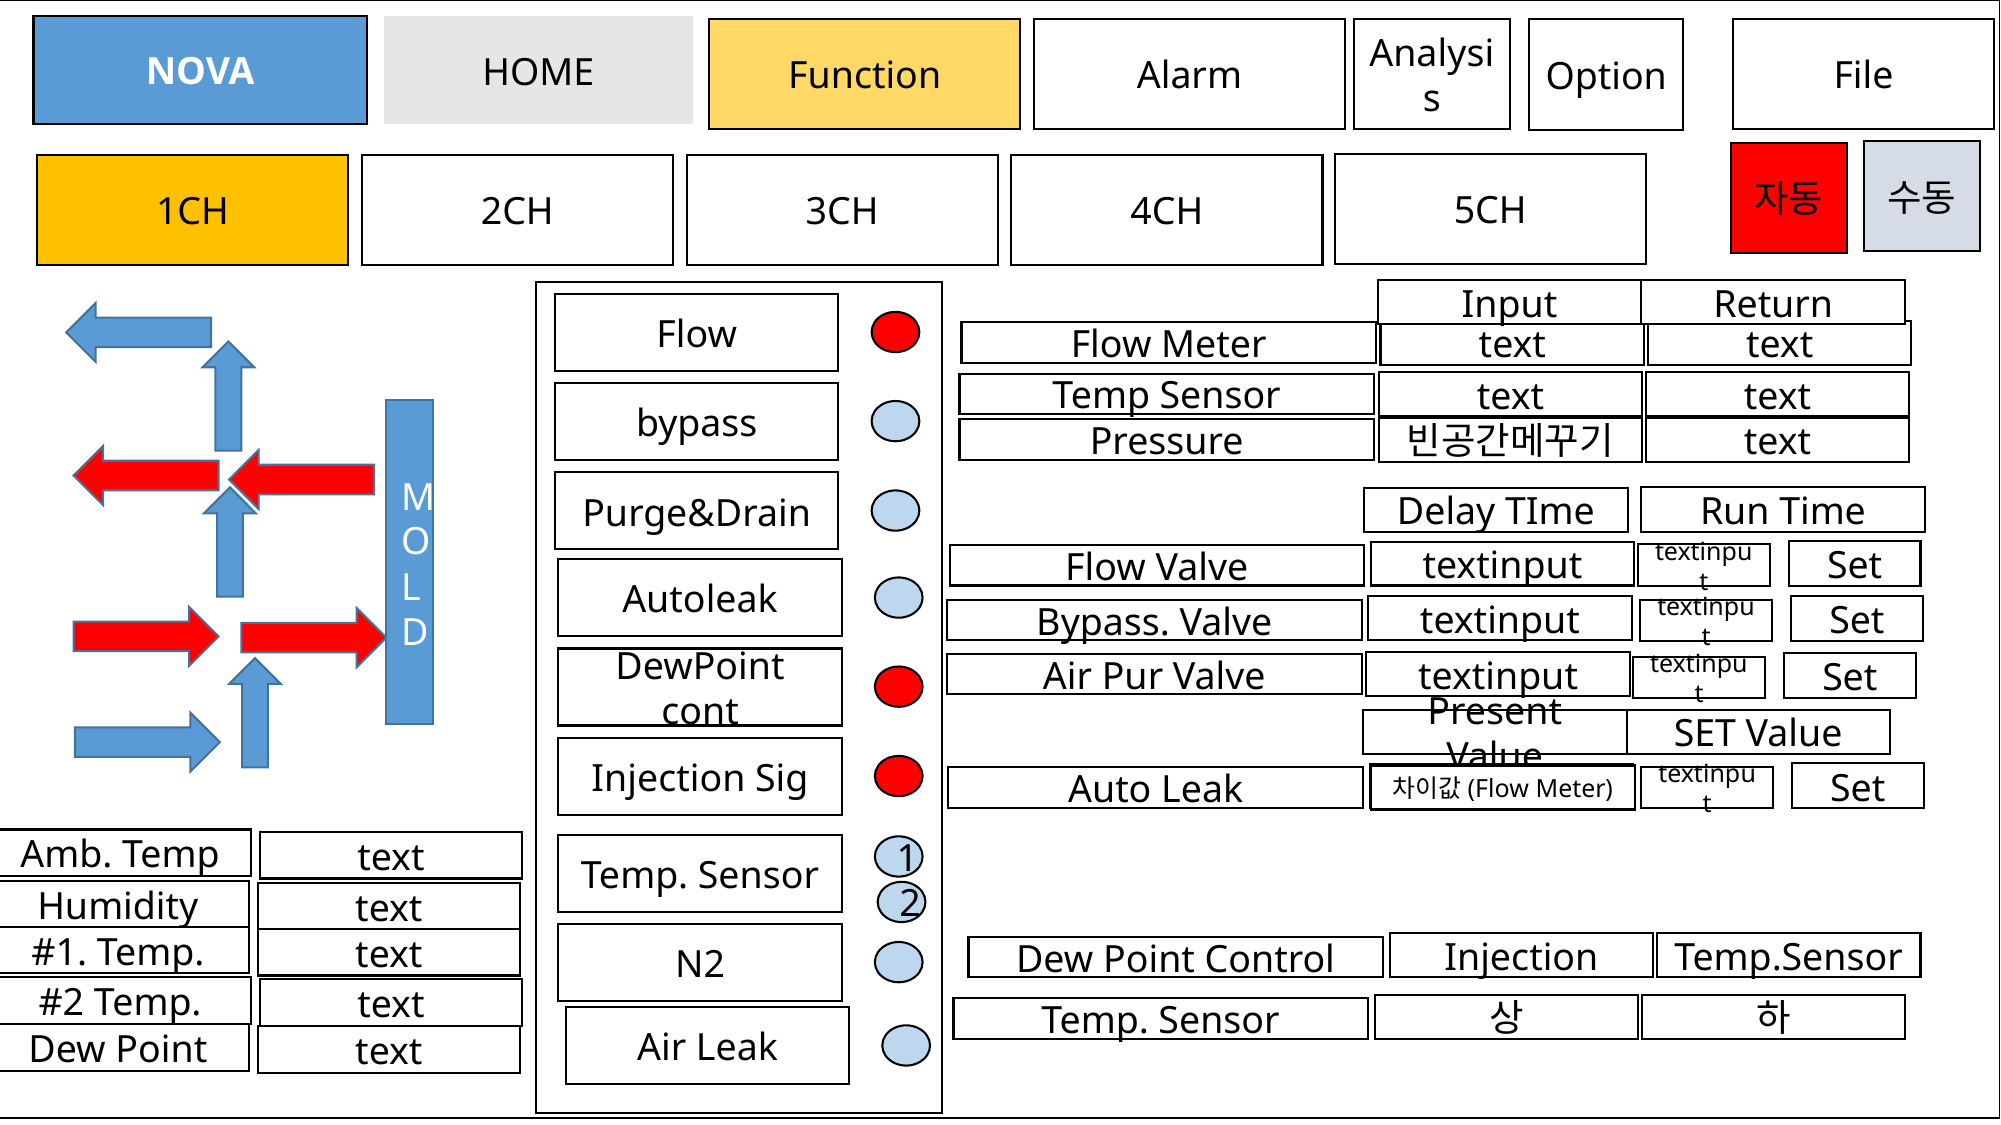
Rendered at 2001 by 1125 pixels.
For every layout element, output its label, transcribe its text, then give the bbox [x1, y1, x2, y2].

text_box 하 [1641, 994, 1906, 1040]
text_box textinput [1370, 541, 1635, 587]
text_box N2 [557, 923, 843, 1002]
text_box SET Value [1626, 709, 1891, 755]
text_box Injection [1389, 932, 1654, 978]
text_box [873, 940, 924, 984]
text_box [226, 656, 284, 769]
text_box 2CH [361, 154, 674, 266]
text_box #1. Temp. [0, 926, 250, 974]
text_box [870, 399, 921, 443]
text_box 2 [876, 880, 927, 924]
text_box Run Time [1640, 486, 1926, 533]
text_box text [257, 928, 521, 977]
text_box Delay TIme [1363, 487, 1629, 533]
text_box text [1645, 371, 1910, 417]
text_box NOVA [32, 15, 368, 125]
text_box Amb. Temp [0, 828, 252, 877]
text_box textinput [1632, 656, 1766, 699]
text_box text [1378, 371, 1643, 417]
text_box 4CH [1010, 154, 1324, 266]
text_box [227, 447, 376, 512]
text_box 상 [1374, 994, 1639, 1040]
text_box text [257, 1025, 521, 1074]
text_box 5CH [1334, 153, 1647, 265]
text_box Dew Point [0, 1023, 250, 1072]
text_box text [257, 882, 521, 928]
text_box Purge&Drain [554, 471, 839, 550]
text_box [72, 443, 220, 508]
text_box Auto Leak [947, 766, 1364, 809]
text_box Present Value [1362, 709, 1626, 755]
text_box 수동 [1863, 140, 1981, 252]
text_box text [259, 831, 523, 880]
text_box Dew Point Control [967, 936, 1384, 978]
text_box Option [1528, 18, 1684, 131]
text_box Flow Valve [949, 544, 1365, 587]
text_box [200, 339, 257, 452]
text_box Set [1783, 652, 1917, 699]
text_box 3CH [686, 154, 999, 266]
text_box bypass [554, 382, 839, 461]
text_box DewPoint cont [557, 647, 843, 727]
text_box Autoleak [557, 558, 843, 637]
text_box Temp. Sensor [952, 997, 1369, 1040]
text_box text [1379, 325, 1645, 366]
text_box text [259, 978, 523, 1027]
text_box Analysis [1353, 18, 1511, 130]
text_box Temp.Sensor [1656, 932, 1922, 978]
text_box text [1645, 417, 1910, 463]
text_box [870, 489, 921, 532]
text_box 1CH [36, 154, 349, 266]
text_box [240, 605, 385, 670]
text_box Set [1788, 540, 1922, 587]
text_box HOME [382, 14, 695, 126]
text_box 빈공간메꾸기 [1378, 417, 1643, 463]
text_box [881, 1024, 932, 1067]
text_box textinput [1637, 543, 1771, 587]
text_box Temp. Sensor [557, 834, 843, 913]
text_box Return [1640, 279, 1906, 325]
text_box textinput [1639, 599, 1773, 642]
text_box Injection Sig [557, 737, 843, 816]
text_box Set [1791, 762, 1925, 809]
text_box #2 Temp. [0, 976, 252, 1025]
text_box Air Pur Valve [946, 653, 1363, 695]
text_box [73, 710, 222, 775]
text_box File [1732, 18, 1995, 130]
text_box textinput [1367, 595, 1633, 641]
text_box Temp Sensor [958, 373, 1375, 415]
text_box [72, 604, 221, 669]
text_box Air Leak [565, 1006, 850, 1085]
text_box Input [1377, 279, 1640, 325]
text_box [870, 310, 921, 354]
text_box [873, 754, 924, 798]
text_box 자동 [1730, 142, 1848, 254]
text_box 차이값(Flow Meter) [1370, 764, 1636, 811]
text_box Set [1790, 595, 1924, 642]
text_box [873, 576, 924, 619]
text_box Flow Meter [960, 321, 1377, 364]
text_box 1 [873, 835, 924, 878]
text_box textinput [1640, 766, 1774, 809]
text_box [535, 281, 943, 1114]
text_box text [1647, 320, 1912, 366]
text_box Humidity [0, 880, 250, 926]
text_box Bypass. Valve [946, 599, 1363, 641]
text_box [0, 0, 2000, 1119]
text_box [64, 300, 213, 365]
text_box MOLD [385, 399, 434, 725]
text_box [201, 485, 259, 598]
text_box textinput [1365, 651, 1631, 697]
text_box Function [708, 18, 1021, 130]
text_box Pressure [958, 418, 1375, 461]
text_box Flow [554, 293, 839, 372]
text_box Alarm [1033, 18, 1346, 130]
text_box [873, 665, 924, 708]
